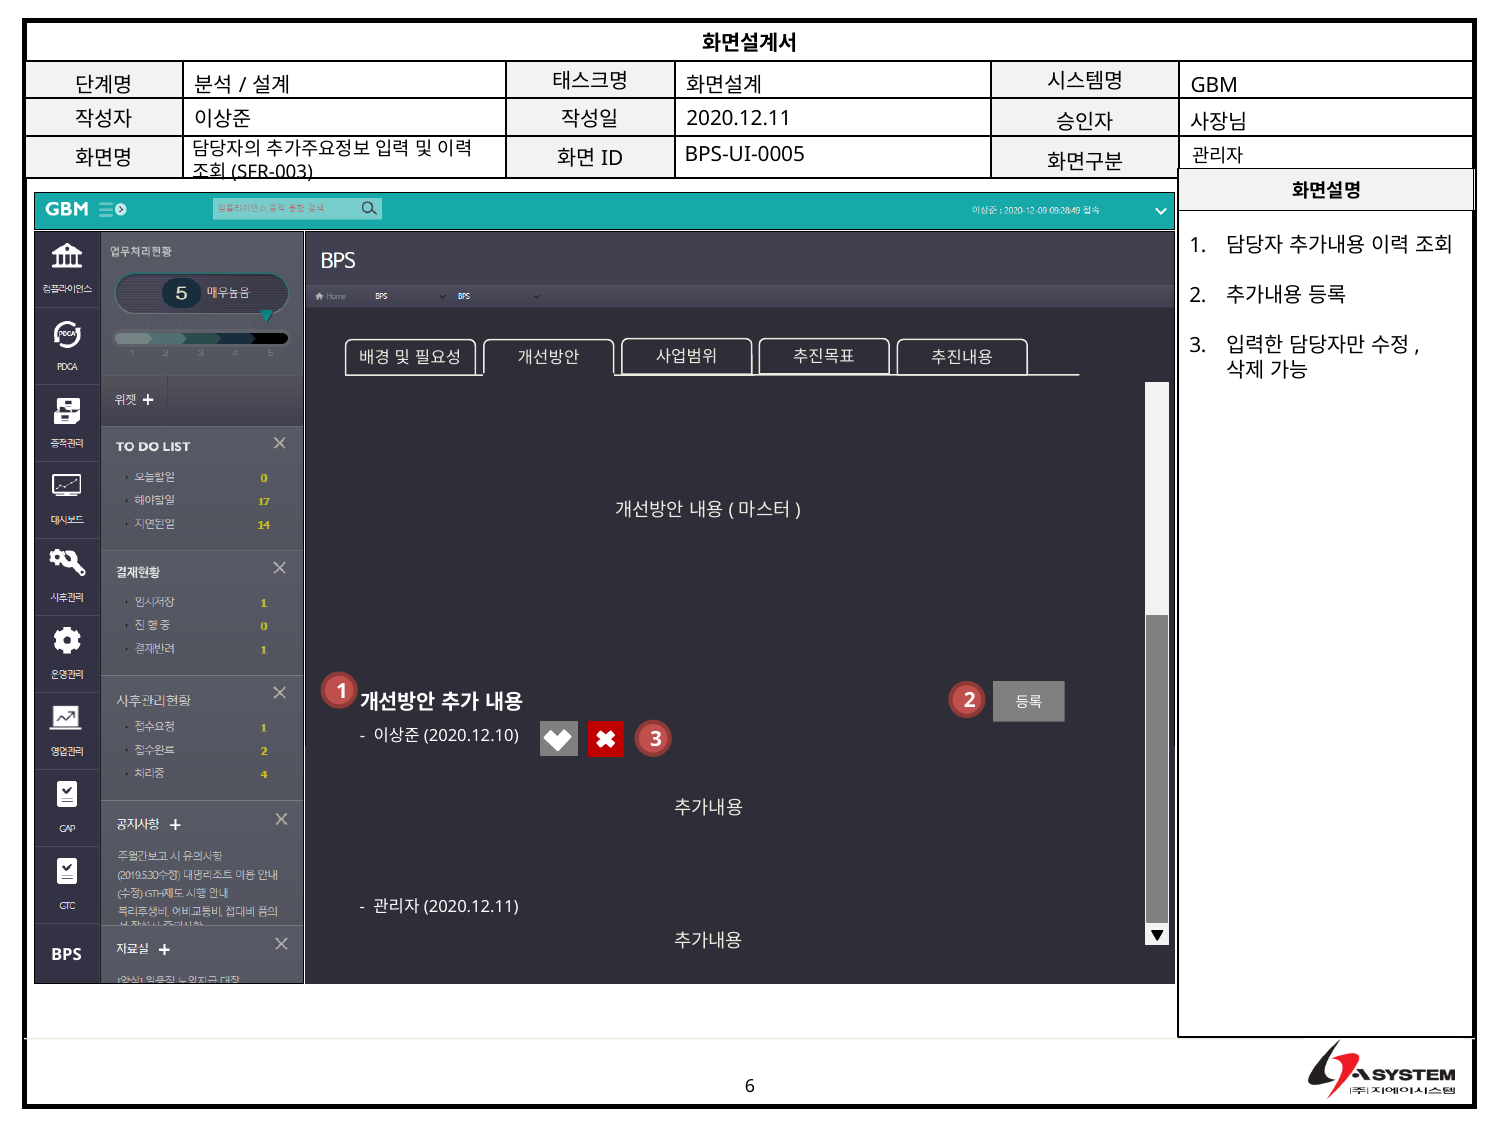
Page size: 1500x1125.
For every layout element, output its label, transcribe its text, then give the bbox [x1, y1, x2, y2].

text_box 담당자 추가내용 이력 조회 추가내용 등록 입력한 담당자만 수정, 삭제 가능 [1179, 224, 1477, 414]
picture [34, 231, 304, 985]
text_box 관리자 [1177, 135, 1259, 174]
text_box 담당자의 추가주요정보 입력 및 이력 조회(SFR-003) [177, 129, 508, 190]
picture [1304, 1038, 1463, 1100]
picture [33, 192, 1175, 230]
text_box BPS-UI-0005 [669, 133, 1013, 173]
picture [305, 231, 1175, 985]
